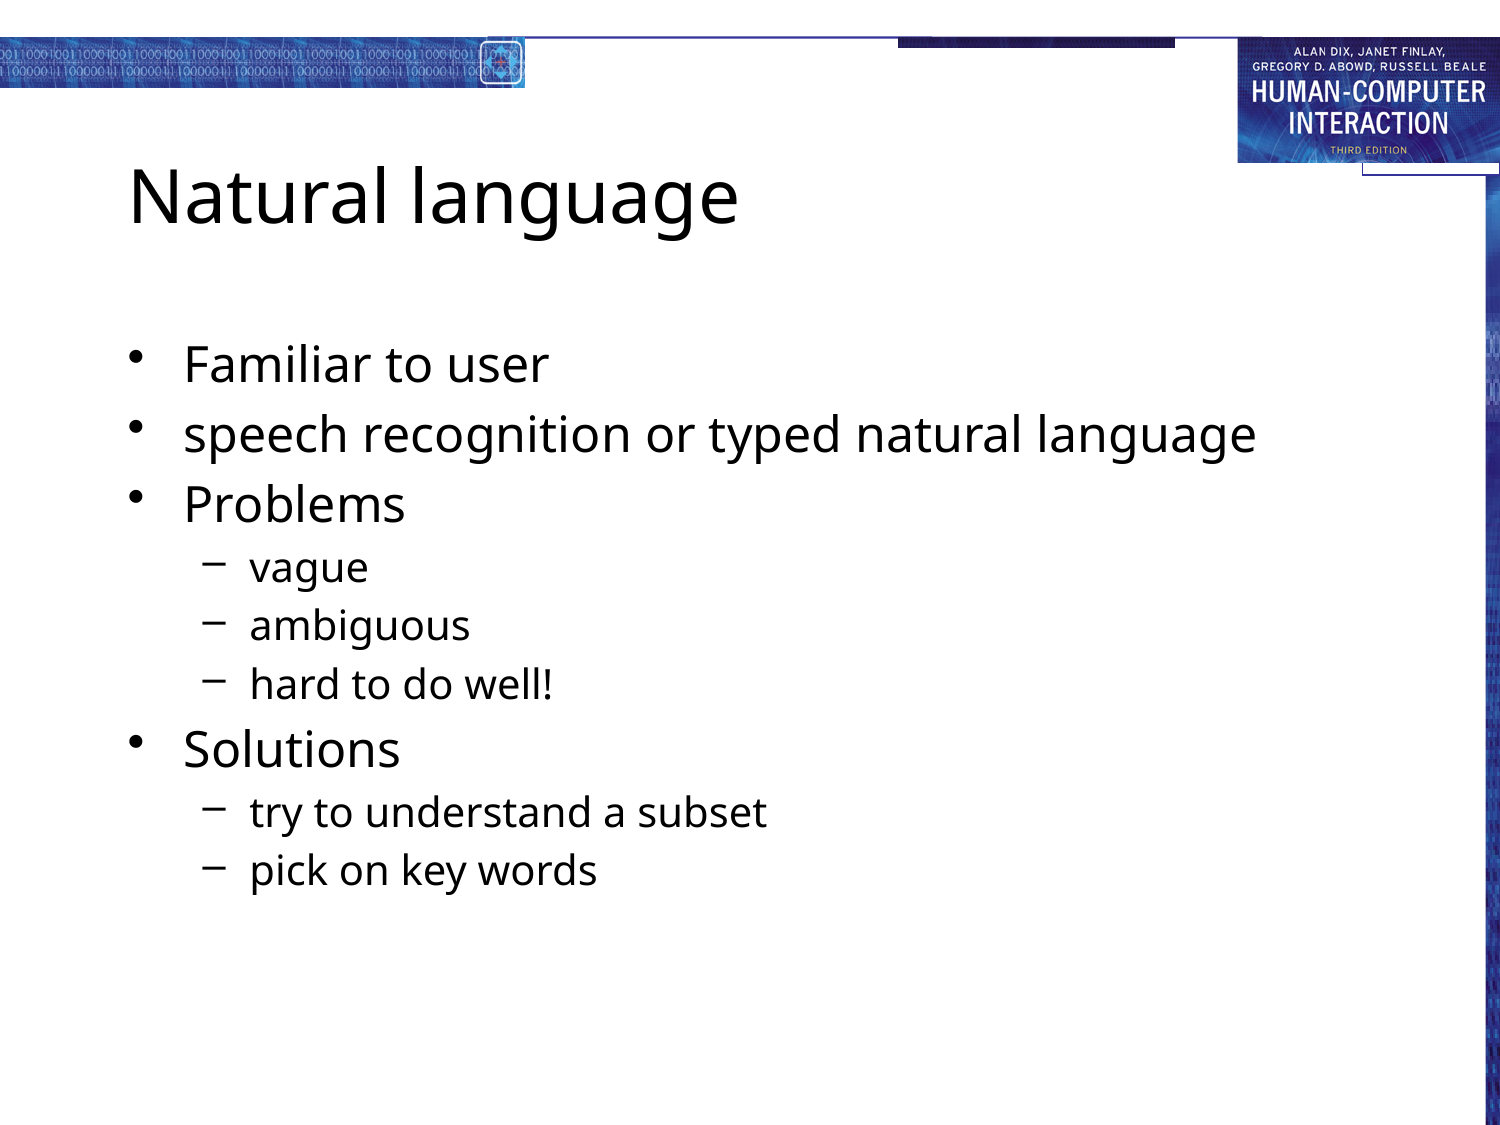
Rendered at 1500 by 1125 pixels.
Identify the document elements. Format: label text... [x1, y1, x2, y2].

list Familiar to user speech recognition or typed natural language Problems vague ambiguous hard to do well! Solutions try to understand a subset pick on key words [112, 324, 1388, 1001]
title Natural language [112, 99, 1238, 288]
